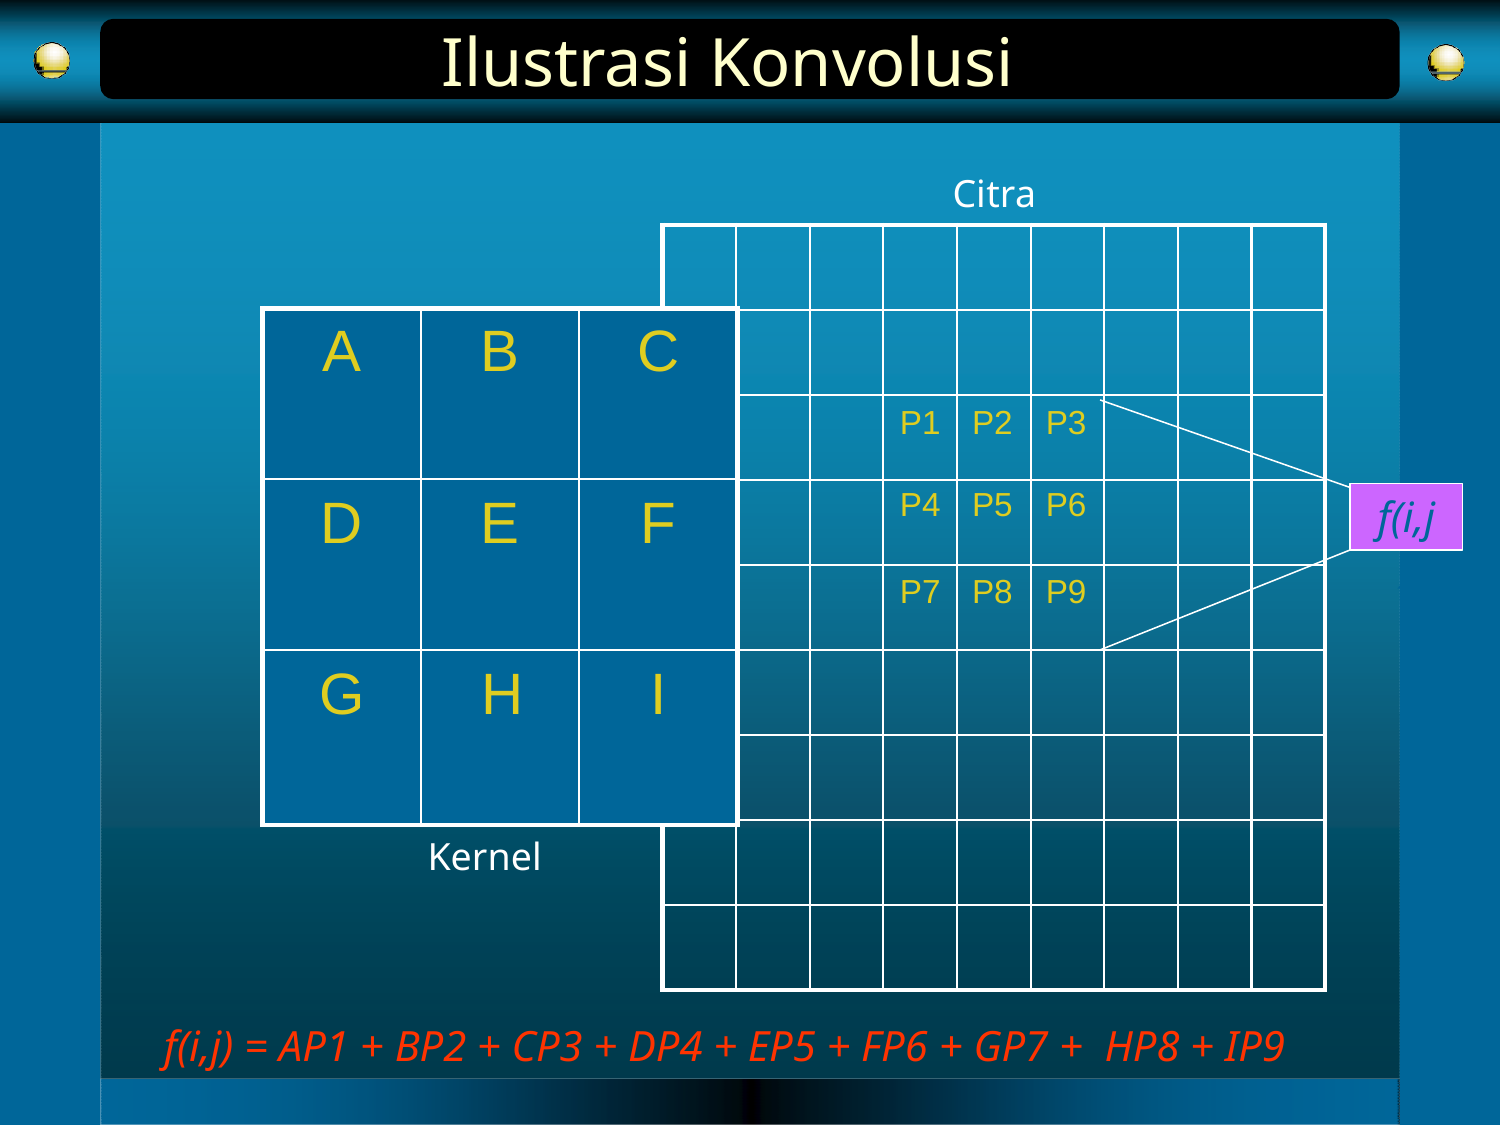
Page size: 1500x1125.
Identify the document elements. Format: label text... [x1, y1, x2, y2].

table_header P3 [1029, 405, 1107, 466]
text_box G H [317, 654, 524, 726]
text_box I [648, 654, 669, 726]
table_cell P9 [1029, 551, 1107, 612]
text_box [421, 309, 579, 479]
table_header P2 [956, 405, 1029, 466]
table_cell P5 [956, 466, 1029, 551]
text_box f(i,j ) [1366, 488, 1447, 591]
text_box E [478, 483, 522, 556]
text_box [100, 18, 439, 100]
text_box [263, 650, 420, 824]
text_box A [320, 310, 364, 383]
text_box C [635, 310, 682, 383]
text_box [0, 0, 1500, 123]
text_box [580, 650, 737, 824]
table_header P1 [878, 405, 956, 466]
text_box D [318, 483, 365, 556]
text_box [421, 650, 579, 824]
text_box [580, 309, 737, 479]
table_cell P6 [1029, 466, 1107, 551]
text_box Citra [950, 167, 1044, 215]
text_box f(i,j) = AP1 + BP2 + CP3 + DP4 + EP5 + FP6 + GP7 + HP8 + IP9 [161, 1017, 1313, 1070]
text_box [421, 480, 579, 649]
table_cell P8 [956, 551, 1029, 612]
text_box [580, 480, 737, 649]
text_box [1427, 44, 1464, 81]
text_box B [478, 310, 522, 383]
text_box [100, 123, 1400, 1125]
text_box F [638, 483, 679, 556]
table_cell P7 [878, 551, 956, 612]
title Ilustrasi Konvolusi [439, 18, 1062, 209]
text_box [263, 309, 420, 479]
text_box [1350, 483, 1463, 550]
text_box Kernel [425, 830, 549, 878]
text_box [33, 42, 70, 79]
table_cell P4 [878, 466, 956, 551]
text_box [263, 480, 420, 649]
text_box [1062, 18, 1400, 100]
